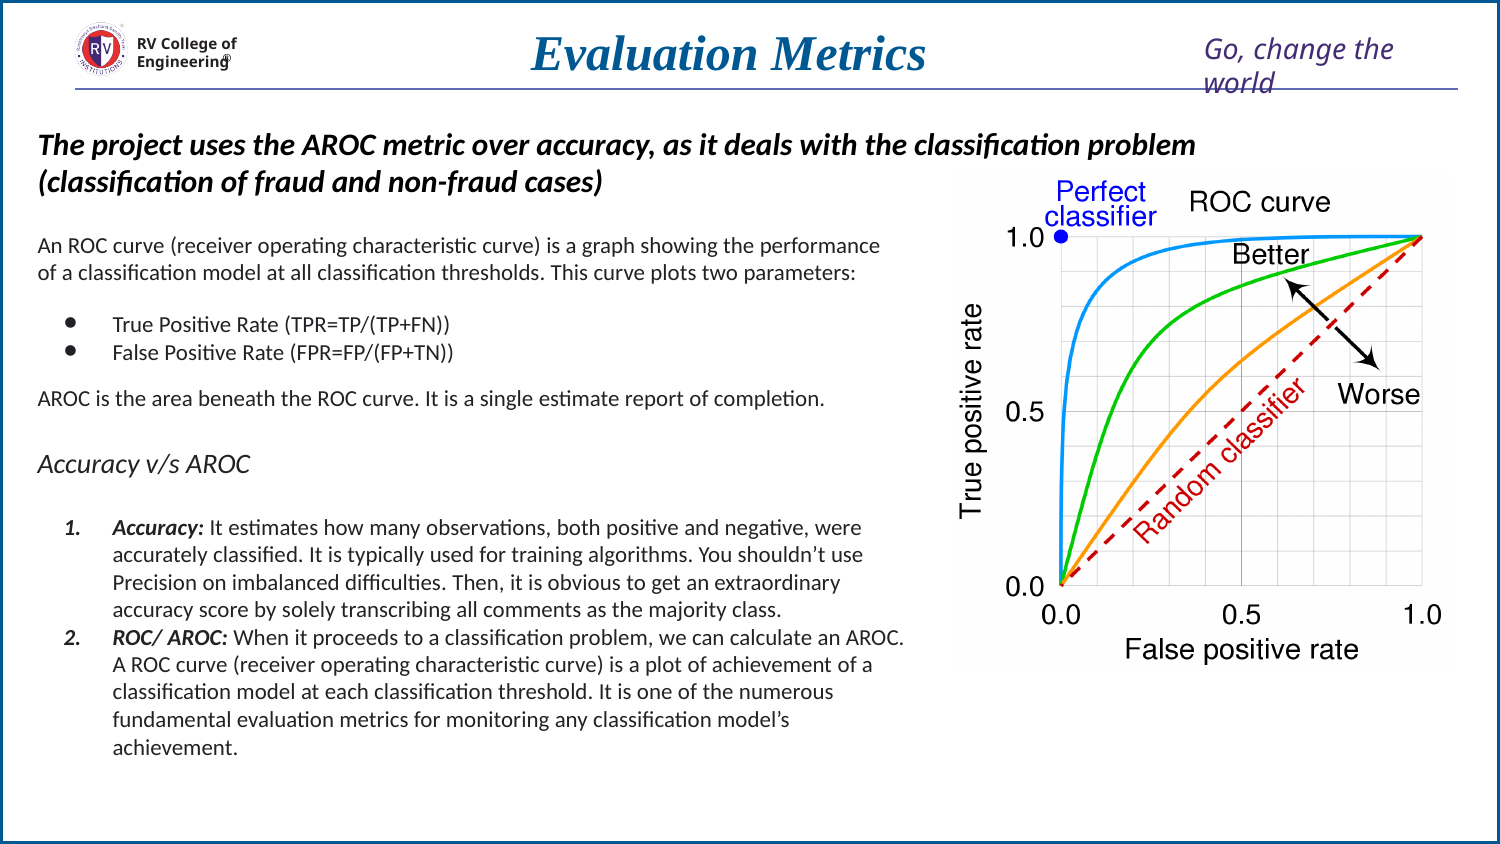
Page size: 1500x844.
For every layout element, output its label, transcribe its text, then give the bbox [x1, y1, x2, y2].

picture [956, 170, 1451, 673]
text_box The project uses the AROC metric over accuracy, as it deals with the classification problem (classification of fraud and non-fraud cases) [22, 109, 1346, 214]
title Evaluation Metrics [255, 20, 1203, 82]
text_box An ROC curve (receiver operating characteristic curve) is a graph showing the performance of a classification model at all classification thresholds. This curve plots two parameters: True Positive Rate (TPR=TP/(TP+FN)) False Positive Rate (FPR=FP/(FP+TN)) AROC is the area beneath the ROC curve. It is a single estimate report of completion. Accuracy v/s AROC Accuracy: It estimates how many observations, both positive and negative, were accurately classified. It is typically used for training algorithms. You shouldn’t use Precision on imbalanced difficulties. Then, it is obvious to get an extraordinary accuracy score by solely transcribing all comments as the majority class. ROC/ AROC: When it proceeds to a classification problem, we can calculate an AROC. A ROC curve (receiver operating characteristic curve) is a plot of achievement of a classification model at each classification threshold. It is one of the numerous fundamental evaluation metrics for monitoring any classification model’s achievement. [22, 215, 920, 839]
picture [74, 22, 128, 76]
